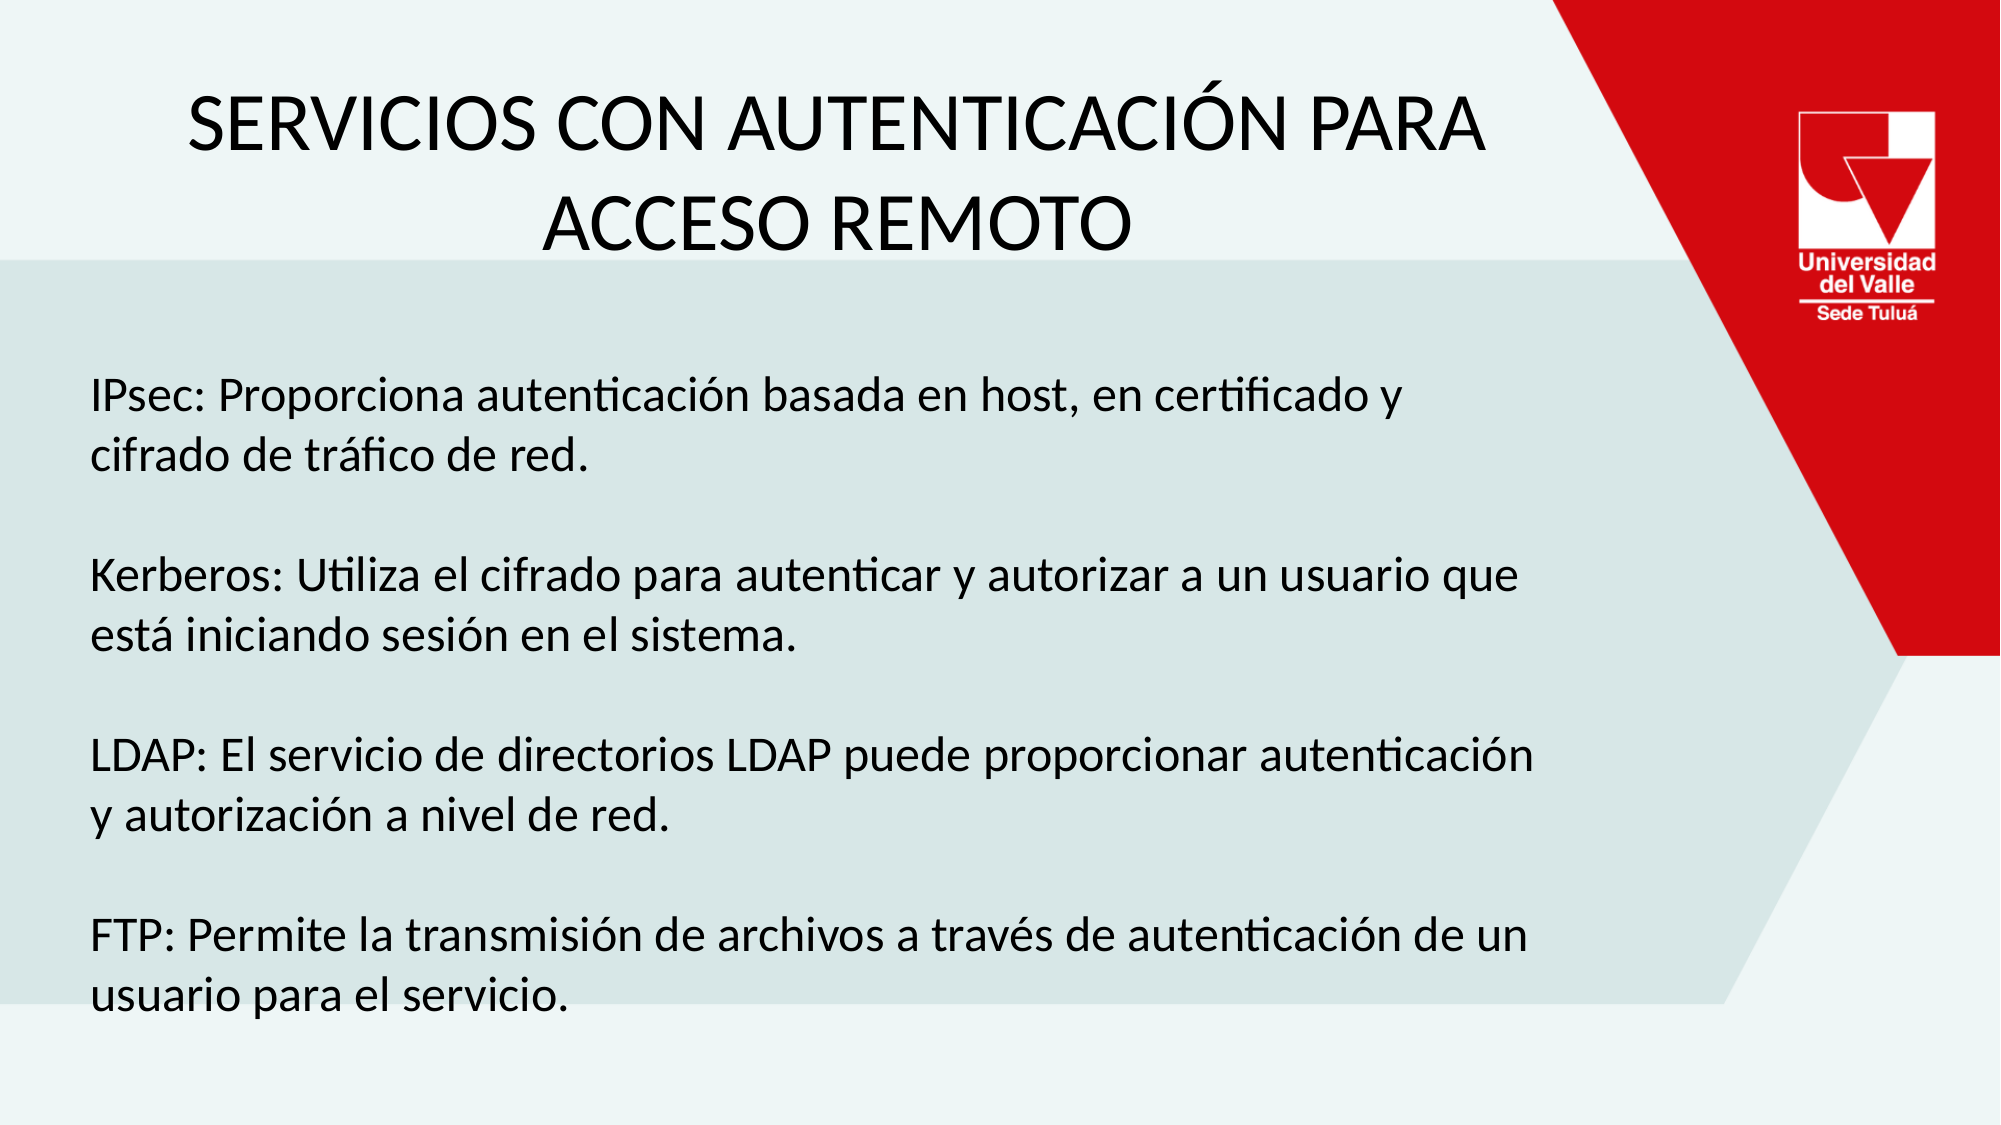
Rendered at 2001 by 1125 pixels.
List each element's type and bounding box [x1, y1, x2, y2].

list [0, 0, 2000, 1125]
